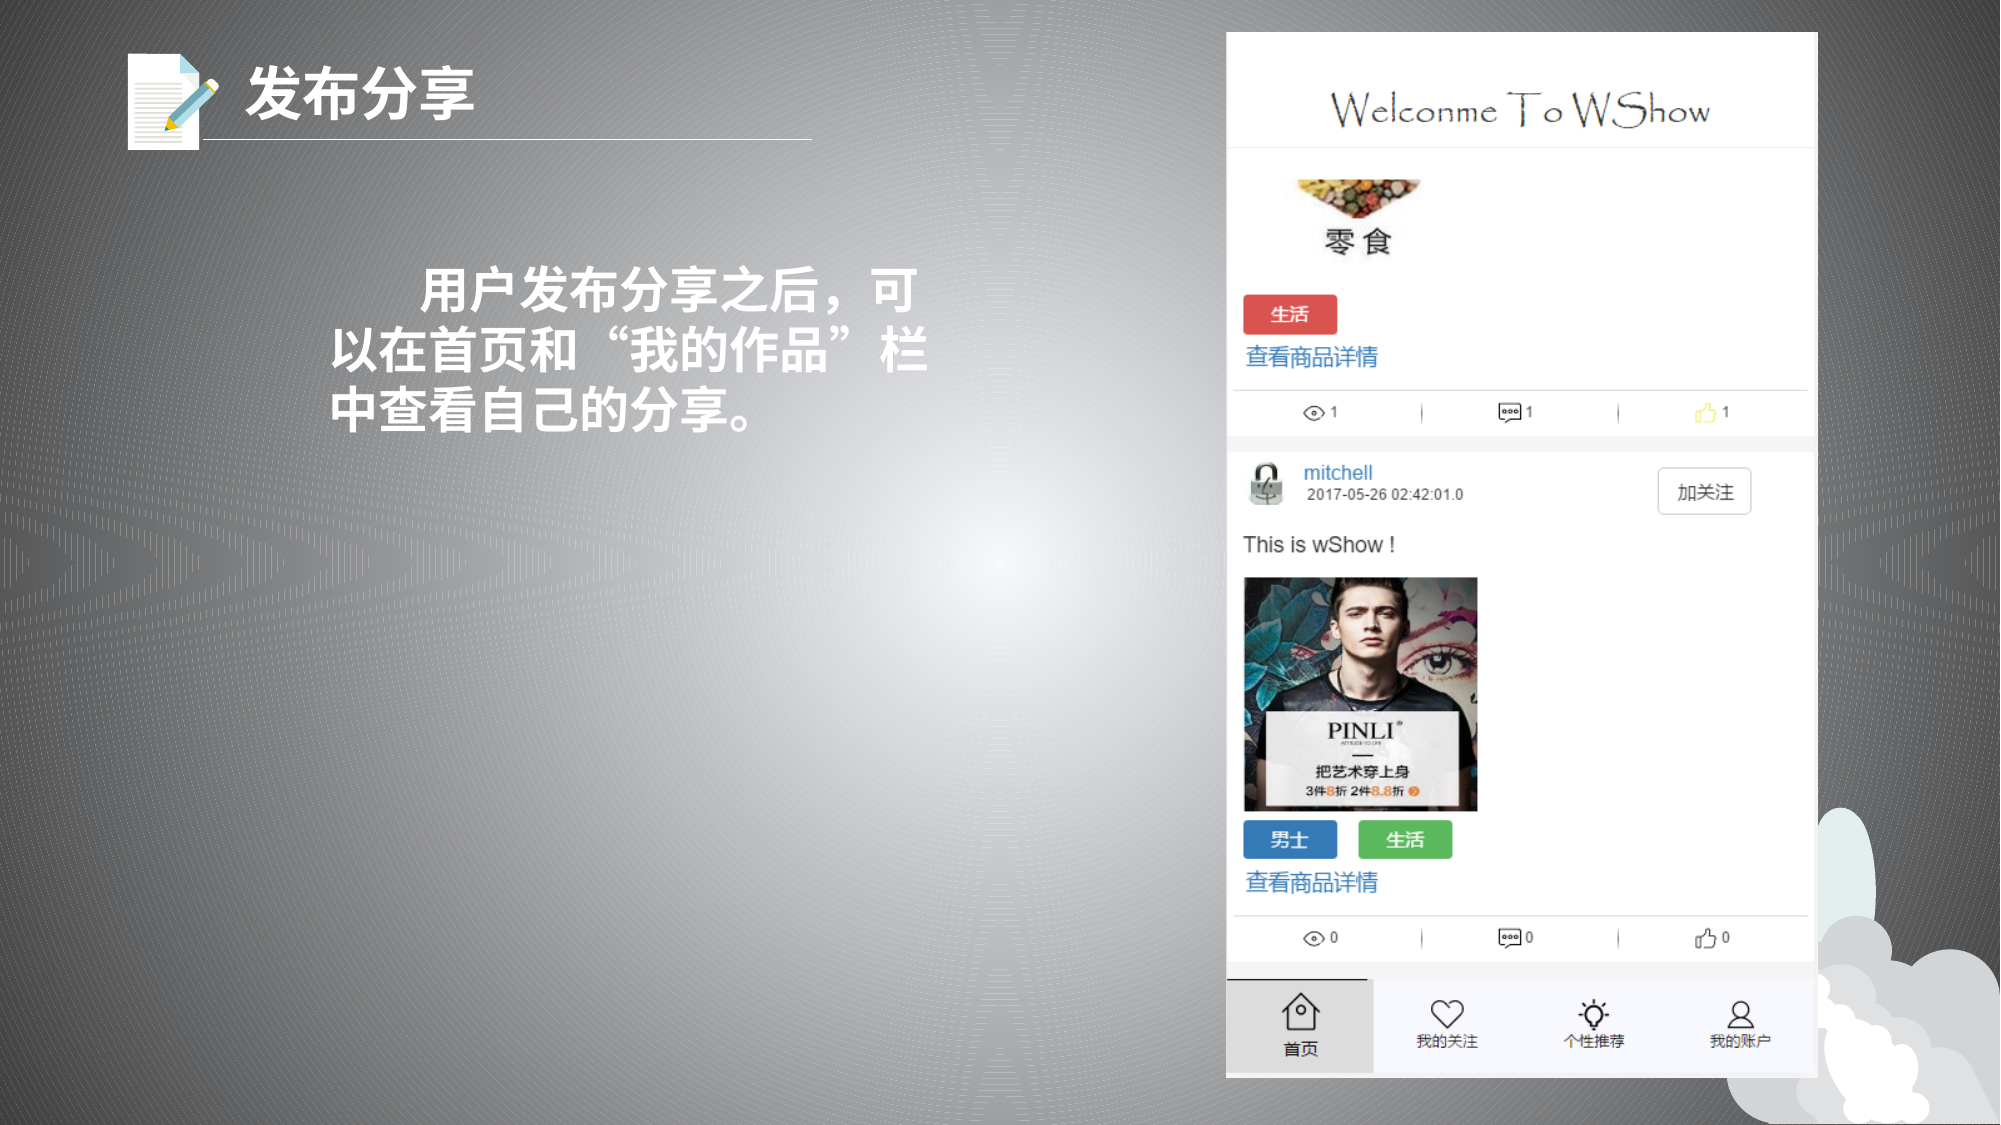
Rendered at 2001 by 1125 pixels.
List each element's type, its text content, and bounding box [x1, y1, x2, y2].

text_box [127, 53, 220, 150]
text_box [1348, 473, 2000, 1125]
text_box 用户发布分享之后，可以在首页和“我的作品”栏中查看自己的分享。 [314, 250, 980, 446]
text_box 发布分享 [229, 49, 930, 135]
picture [1226, 32, 1818, 1078]
